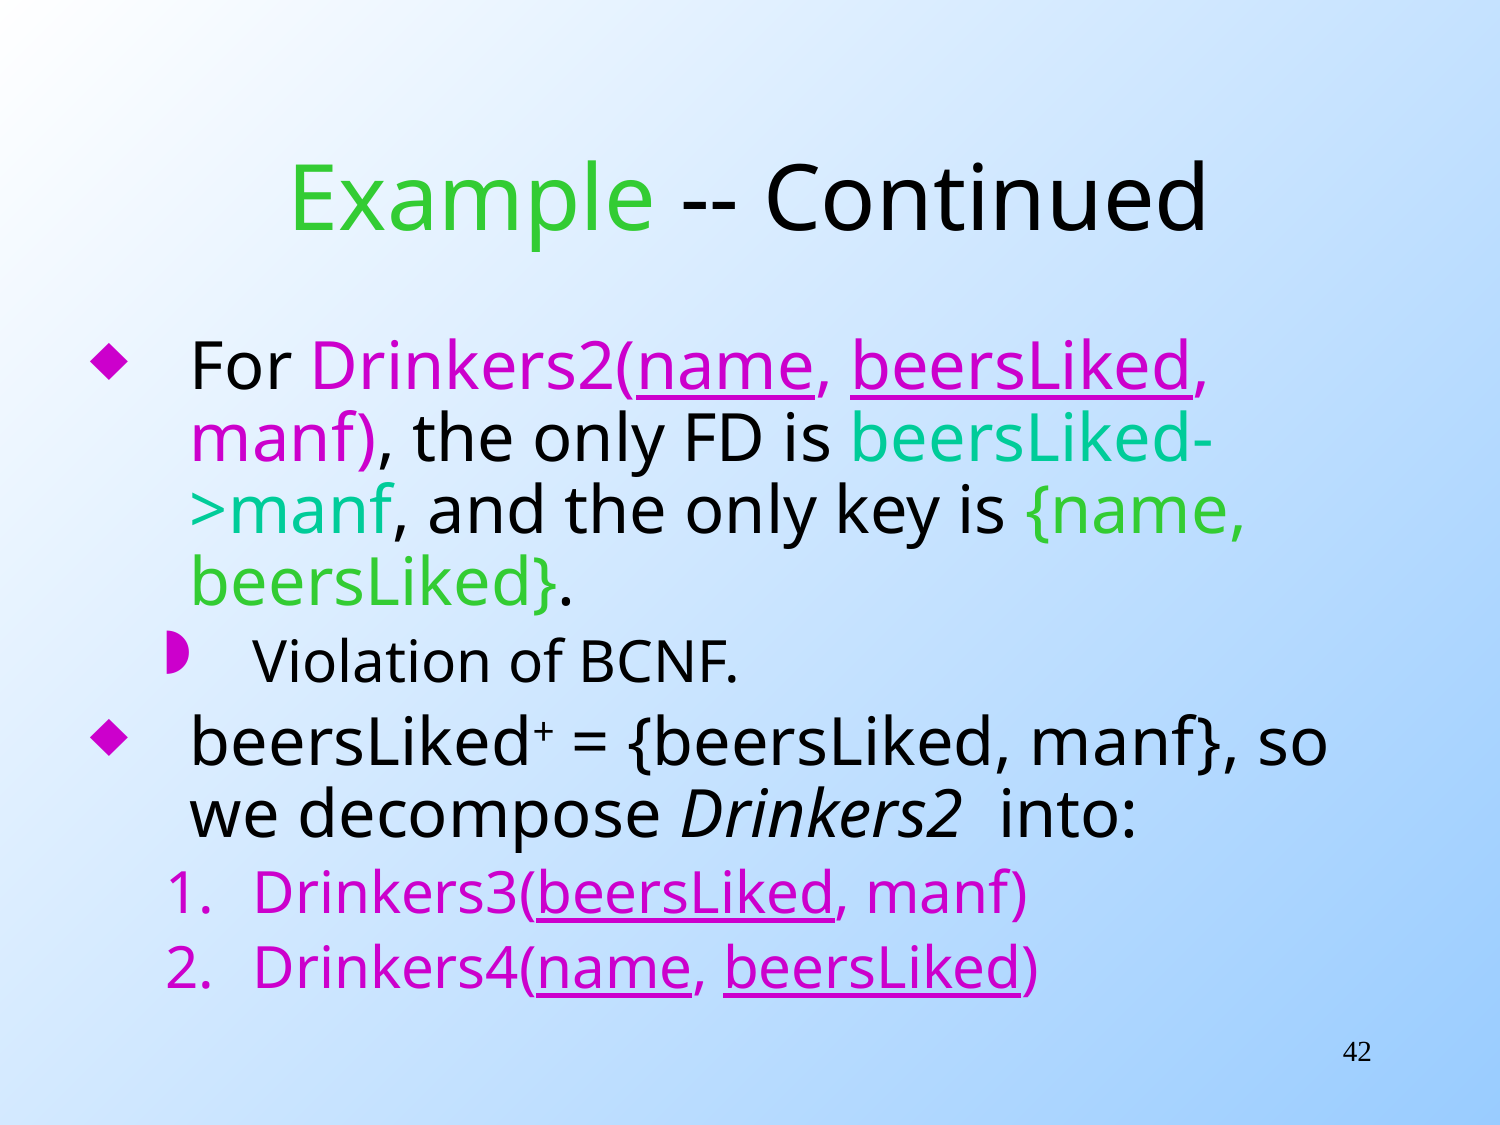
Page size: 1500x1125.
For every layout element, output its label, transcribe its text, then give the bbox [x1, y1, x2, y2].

list For Drinkers2(name, beersLiked, manf), the only FD is beersLiked->manf, and the only key is {name, beersLiked}. Violation of BCNF. beersLiked+ = {beersLiked, manf}, so we decompose Drinkers2 into: Drinkers3(beersLiked, manf) Drinkers4(name, beersLiked) [75, 324, 1400, 1000]
title Example -- Continued [112, 99, 1388, 288]
slide_number 42 [1074, 1025, 1388, 1100]
